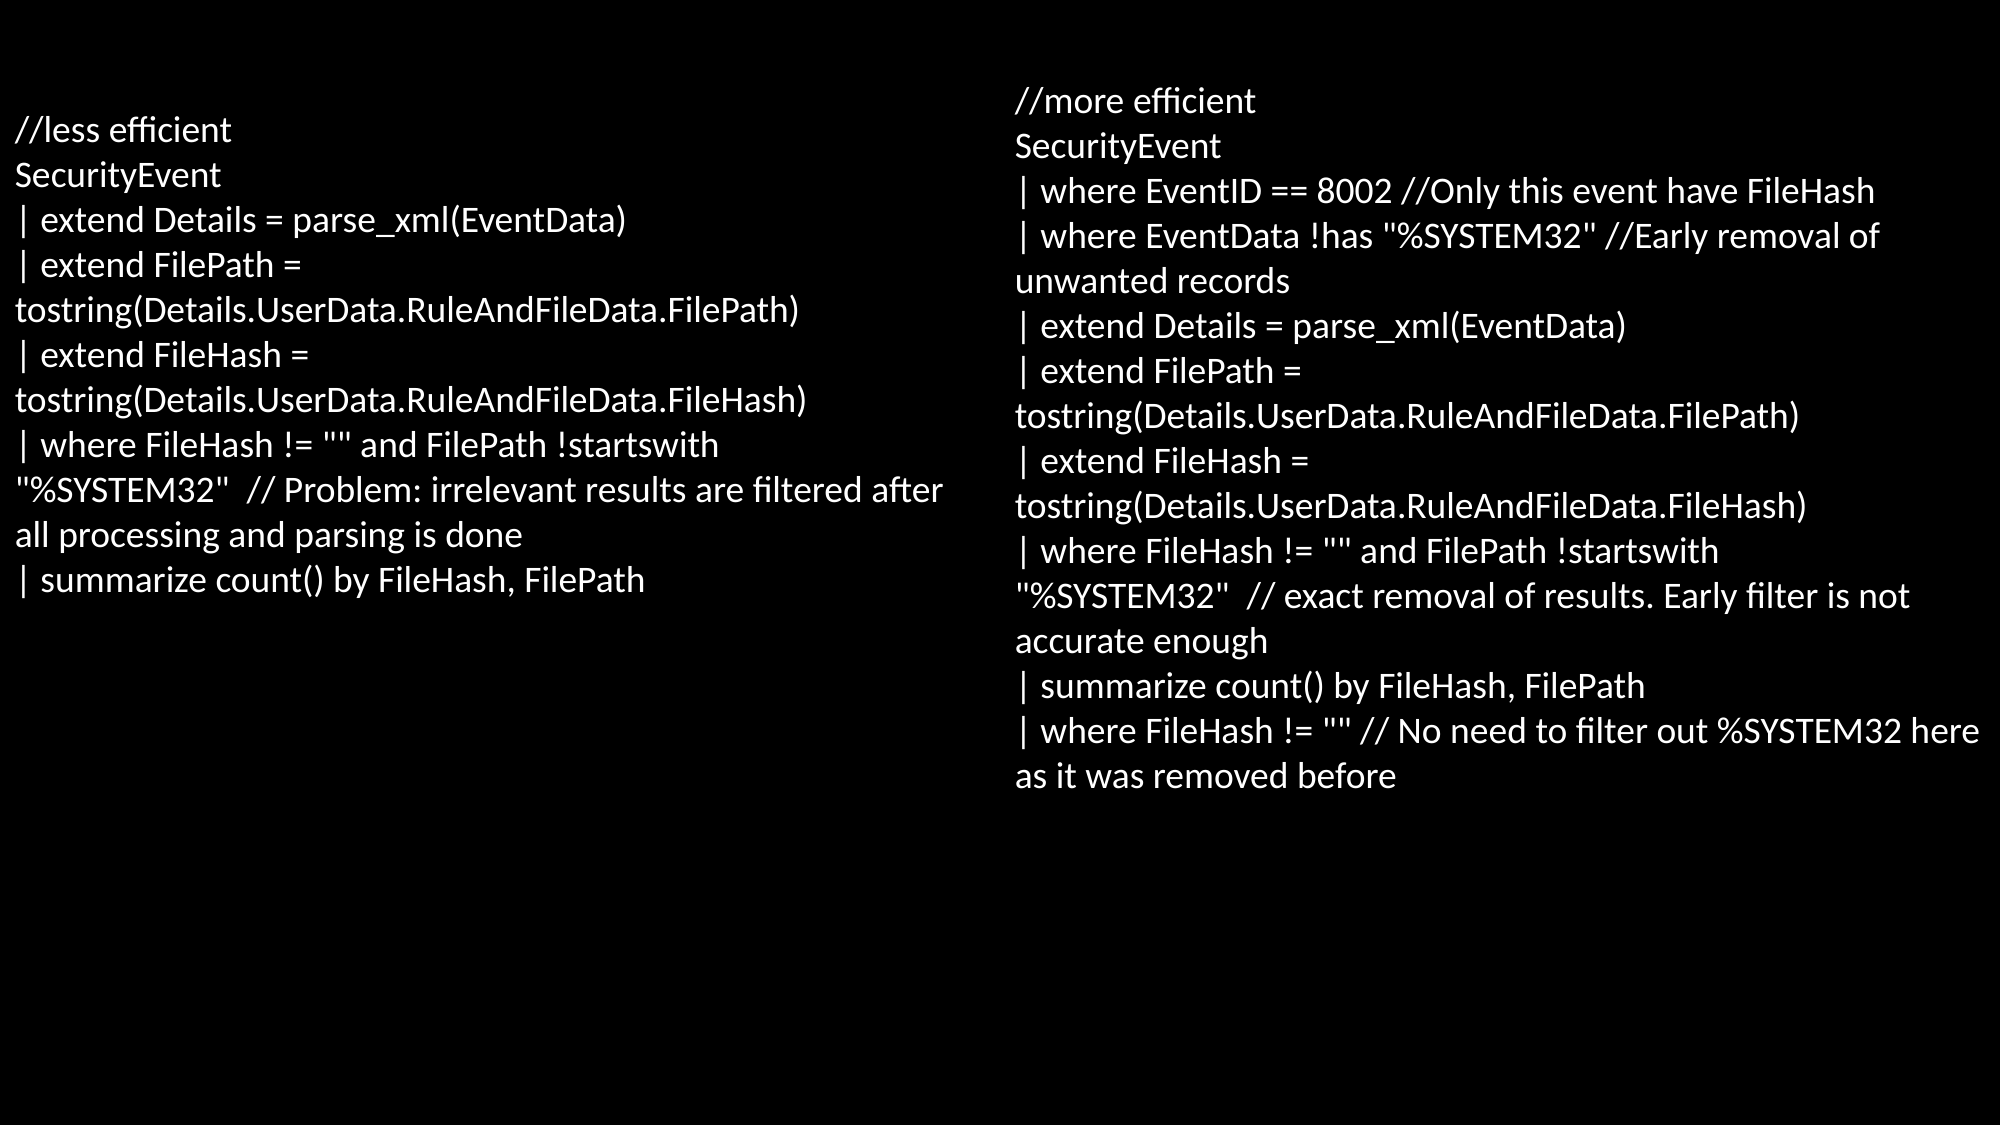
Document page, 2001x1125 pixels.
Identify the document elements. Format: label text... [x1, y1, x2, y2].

text_box //less efficient SecurityEvent | extend Details = parse_xml(EventData) | extend FilePath = tostring(Details.UserData.RuleAndFileData.FilePath) | extend FileHash = tostring(Details.UserData.RuleAndFileData.FileHash) | where FileHash != "" and FilePath !startswith "%SYSTEM32" // Problem: irrelevant results are filtered after all processing and parsing is done | summarize count() by FileHash, FilePath [0, 97, 999, 608]
text_box //more efficient SecurityEvent | where EventID == 8002 //Only this event have FileHash | where EventData !has "%SYSTEM32" //Early removal of unwanted records | extend Details = parse_xml(EventData) | extend FilePath = tostring(Details.UserData.RuleAndFileData.FilePath) | extend FileHash = tostring(Details.UserData.RuleAndFileData.FileHash) | where FileHash != "" and FilePath !startswith "%SYSTEM32" // exact removal of results. Early filter is not accurate enough | summarize count() by FileHash, FilePath | where FileHash != "" // No need to filter out %SYSTEM32 here as it was removed before [999, 68, 2000, 803]
